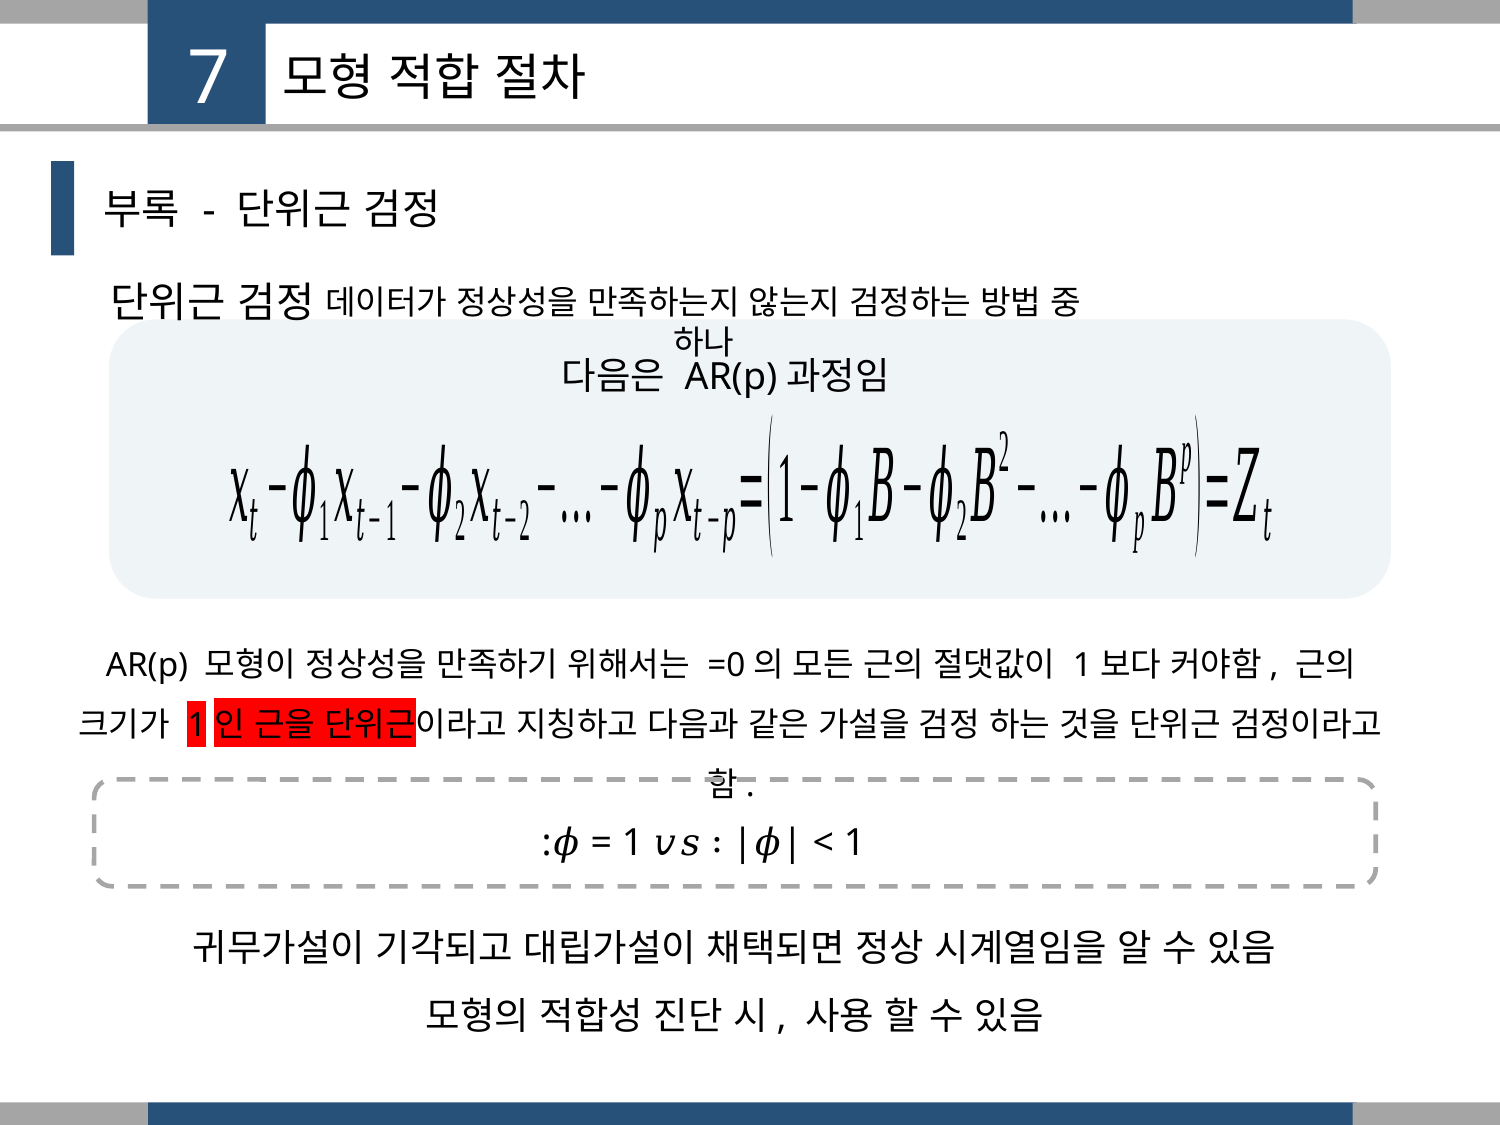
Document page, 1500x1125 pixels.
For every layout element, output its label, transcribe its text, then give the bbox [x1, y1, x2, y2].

text_box [91, 777, 1378, 889]
text_box 단위근 검정 [81, 243, 343, 334]
text_box 다음은 AR(p)과정임 [109, 344, 1343, 405]
list 7 [172, 20, 241, 114]
text_box 데이터가 정상성을 만족하는지 않는지 검정하는 방법 중 하나 [275, 273, 1132, 369]
text_box 귀무가설이 기각되고 대립가설이 채택되면 정상 시계열임을 알 수 있음 모형의 적합성 진단 시, 사용 할 수 있음 [147, 894, 1323, 1045]
text_box [109, 319, 1391, 599]
list 부록 - 단위근 검정 [88, 175, 538, 242]
title 모형 적합 절차 [267, 21, 1210, 130]
